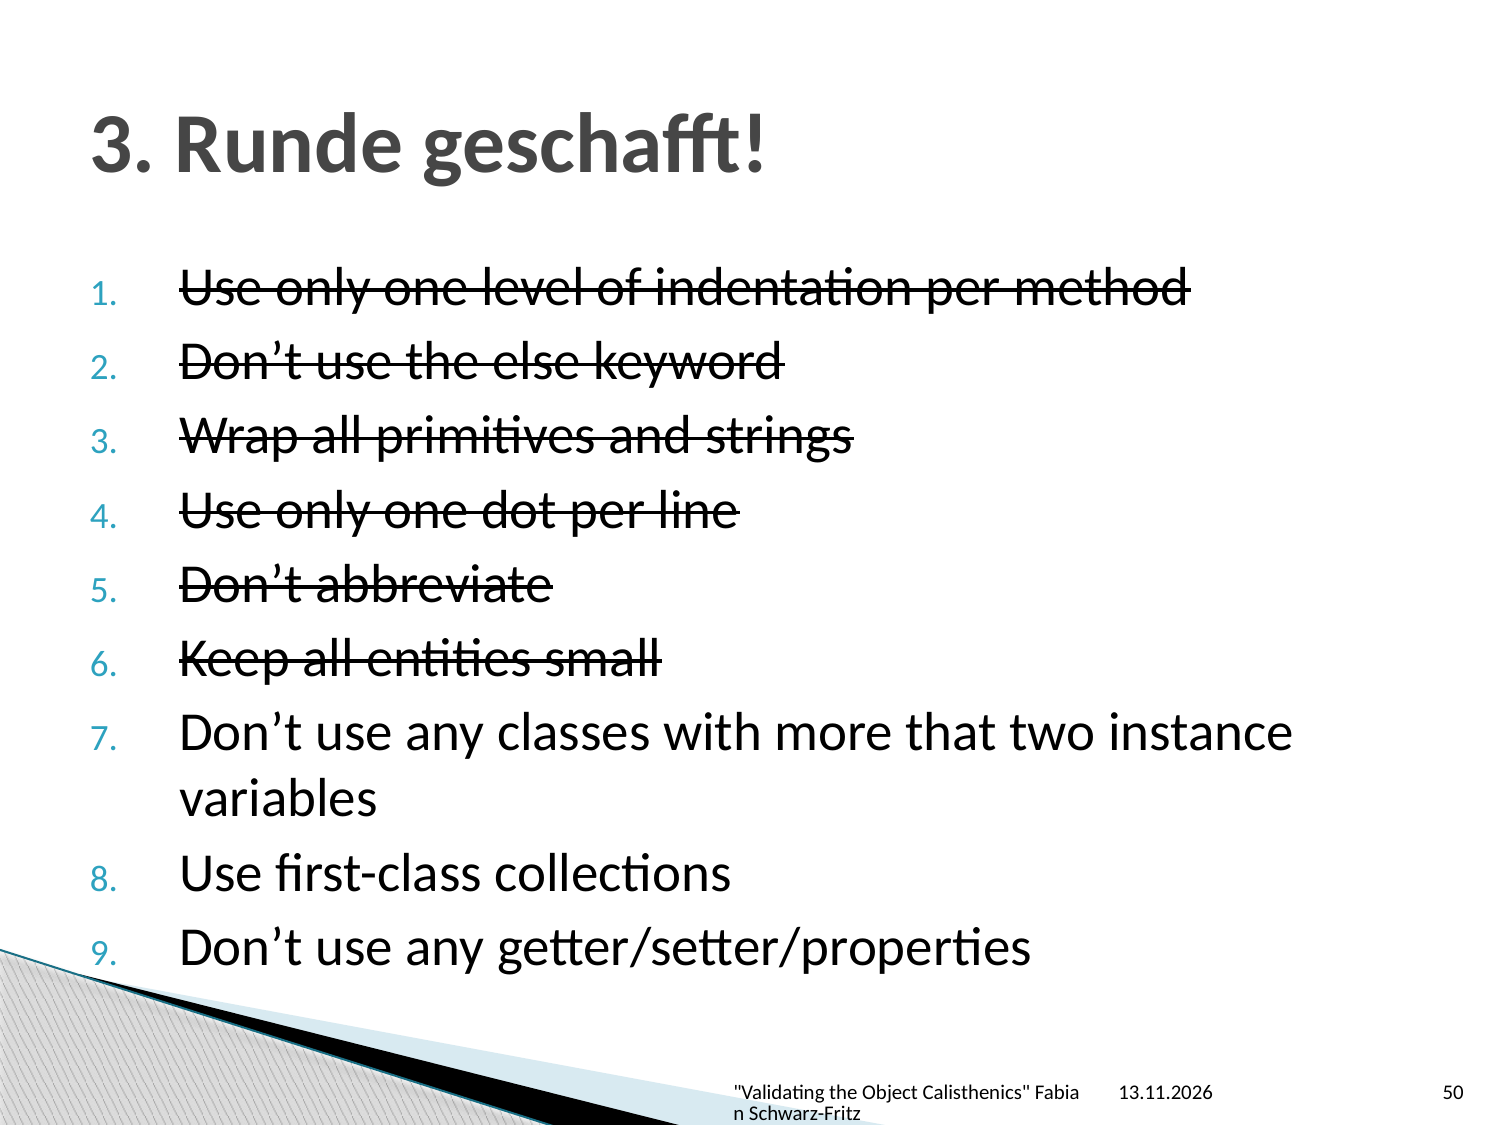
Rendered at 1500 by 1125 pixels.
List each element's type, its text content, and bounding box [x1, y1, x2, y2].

title 3. Runde geschafft! [75, 45, 1425, 233]
slide_number 50 [1418, 1051, 1479, 1112]
list Use only one level of indentation per method Don’t use the else keyword Wrap all primitives and strings Use only one dot per line Don’t abbreviate Keep all entities small Don’t use any classes with more that two instance variables Use first-class collections Don’t use any getter/setter/properties [75, 243, 1425, 986]
footer "Validating the Object Calisthenics" Fabian Schwarz-Fritz [718, 1051, 1105, 1112]
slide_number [1105, 1051, 1418, 1112]
